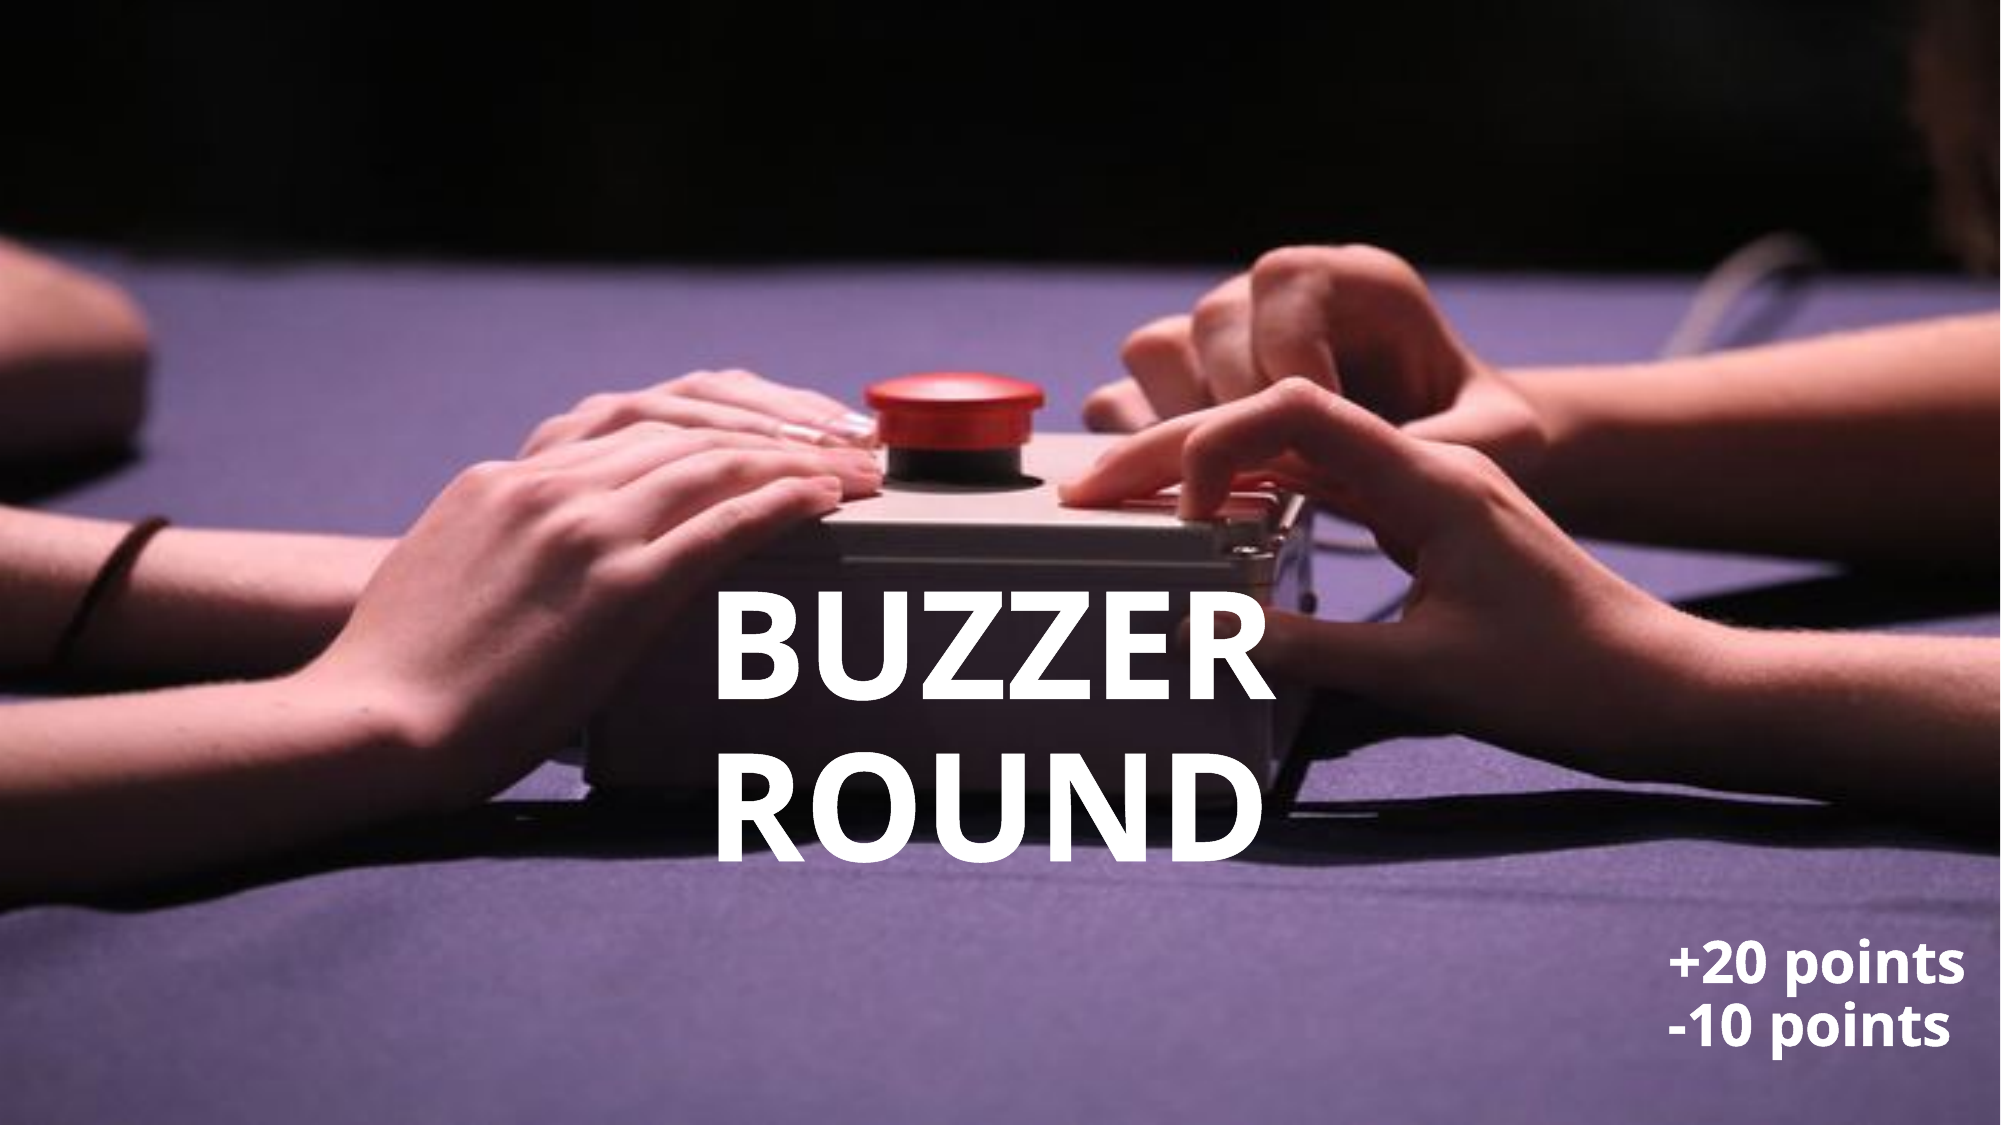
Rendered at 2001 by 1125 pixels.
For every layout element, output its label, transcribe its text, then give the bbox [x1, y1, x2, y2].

title BUZZER ROUND [690, 458, 1310, 1005]
picture [0, 0, 2001, 1125]
text_box +20 points -10 points [1653, 892, 1984, 1099]
